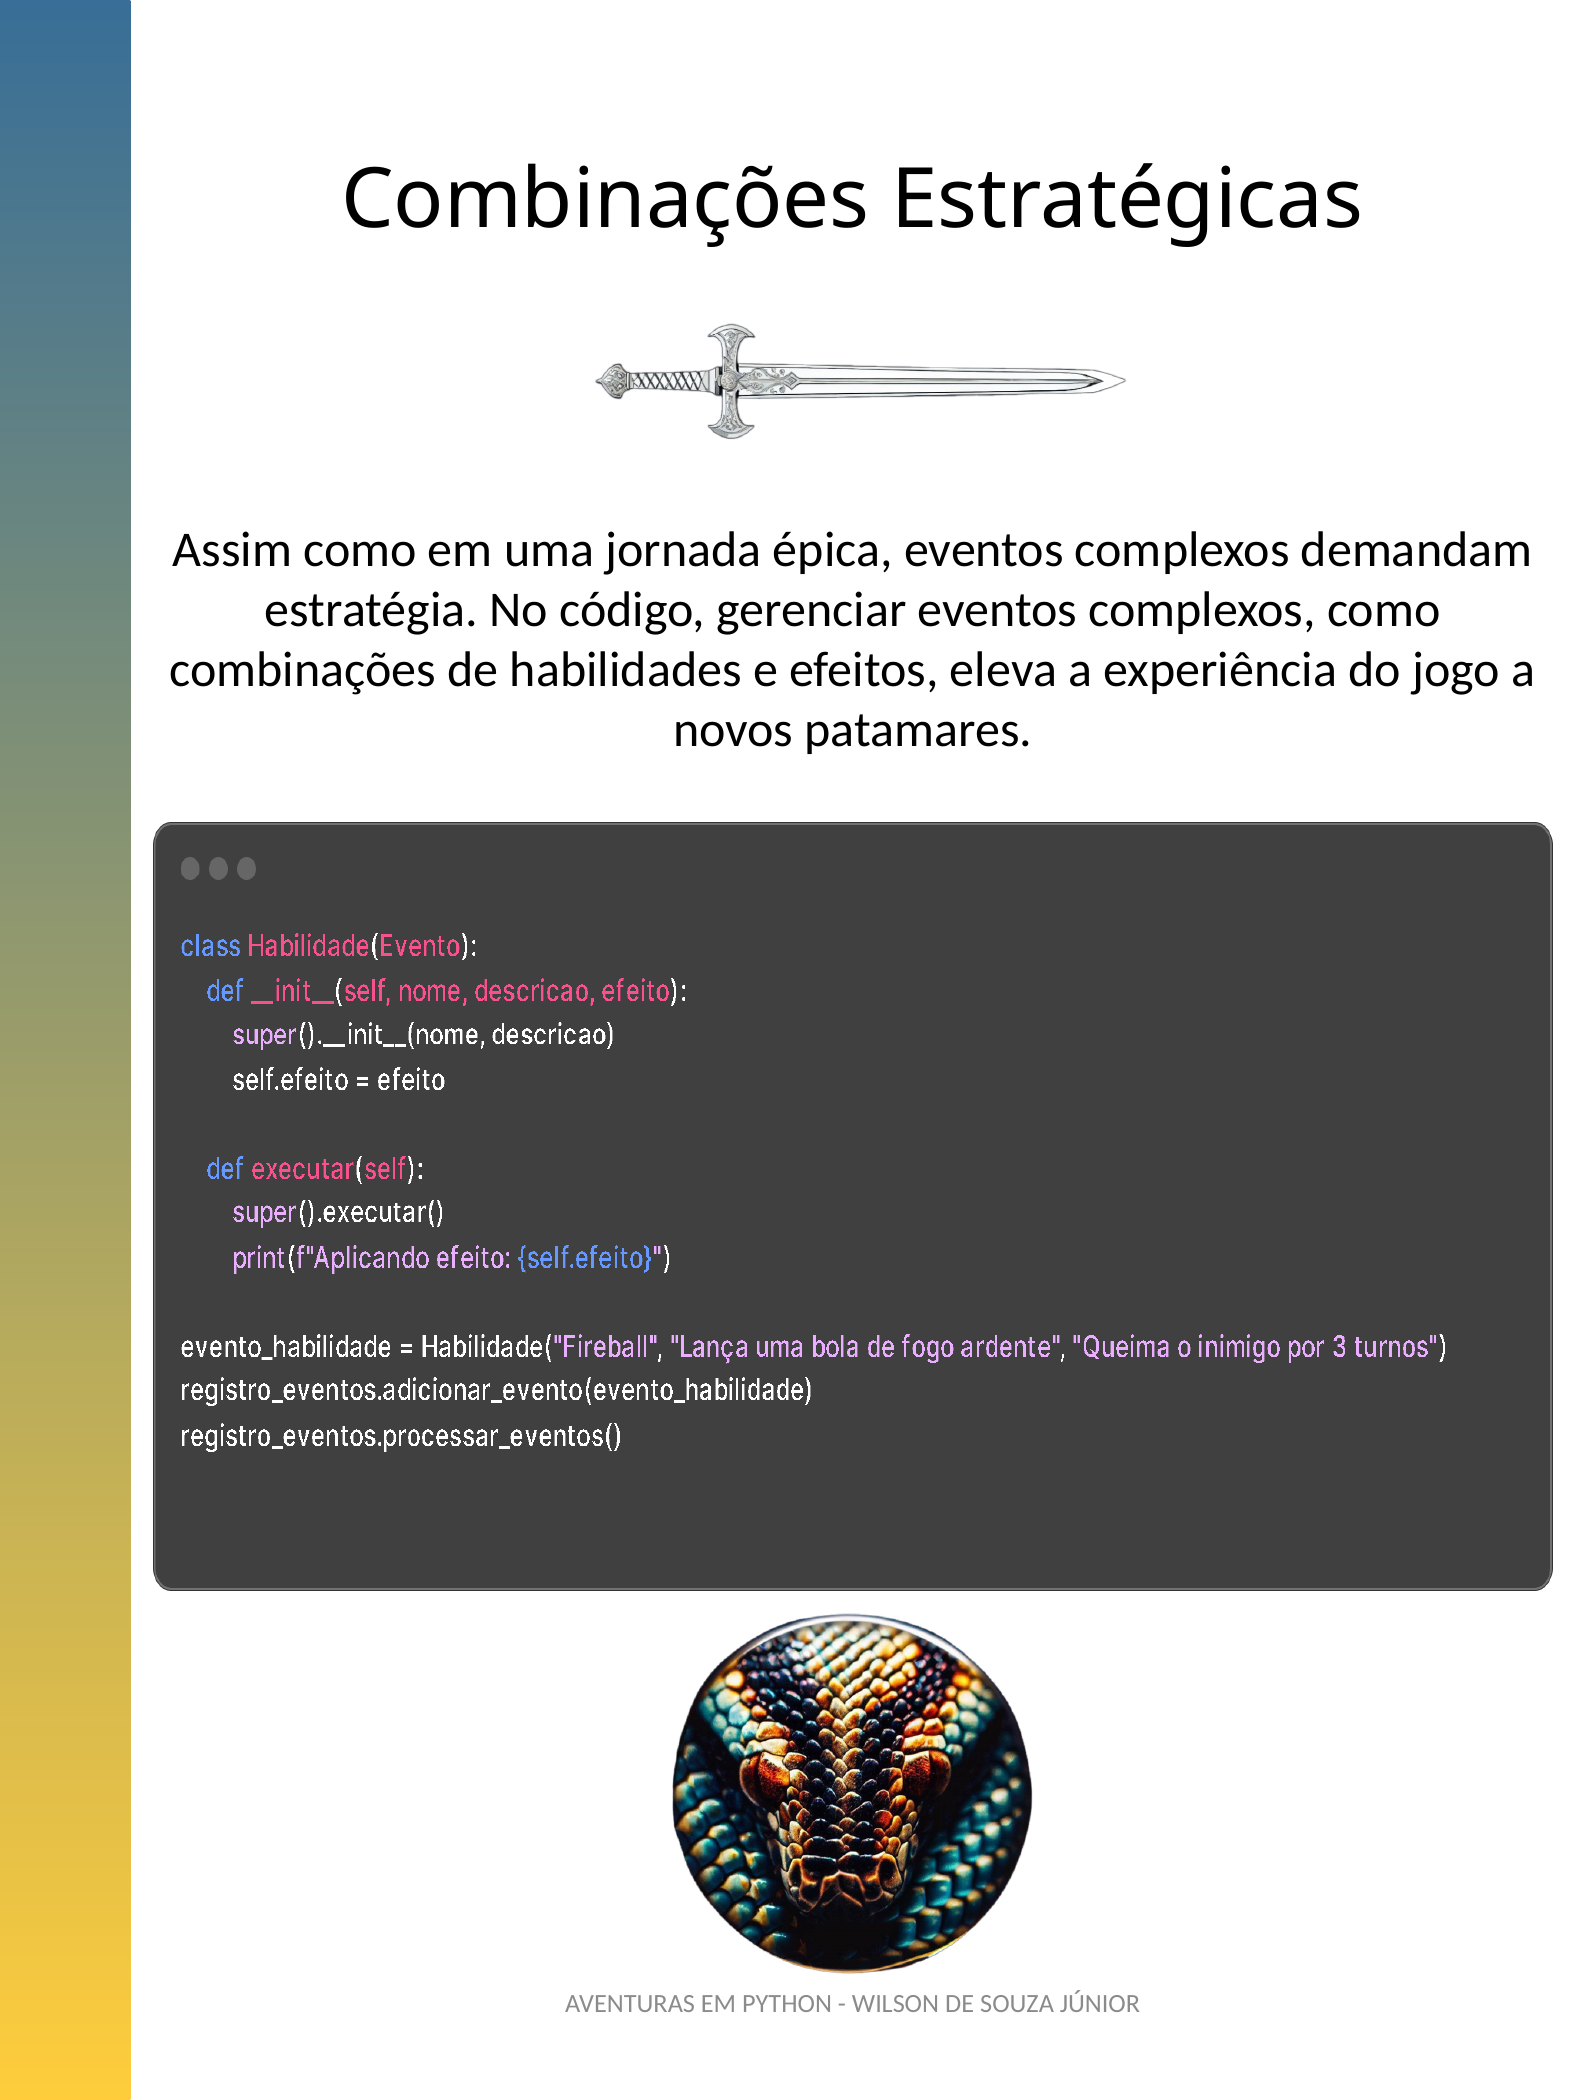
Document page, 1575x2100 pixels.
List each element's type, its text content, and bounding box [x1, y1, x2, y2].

footer AVENTURAS EM PYTHON - WILSON DE SOUZA JÚNIOR [499, 1946, 1112, 2059]
picture [130, 793, 1575, 1985]
slide_number [1112, 1946, 1467, 2059]
text_box Assim como em uma jornada épica, eventos complexos demandam estratégia. No código, gerenciar eventos complexos, como combinações de habilidades e efeitos, eleva a experiência do jogo a novos patamares. [130, 509, 1575, 764]
text_box [0, 0, 131, 2100]
picture [528, 54, 1177, 706]
text_box Combinações Estratégicas [1088, 136, 1575, 252]
text_box Combinações Estratégicas [131, 136, 617, 252]
